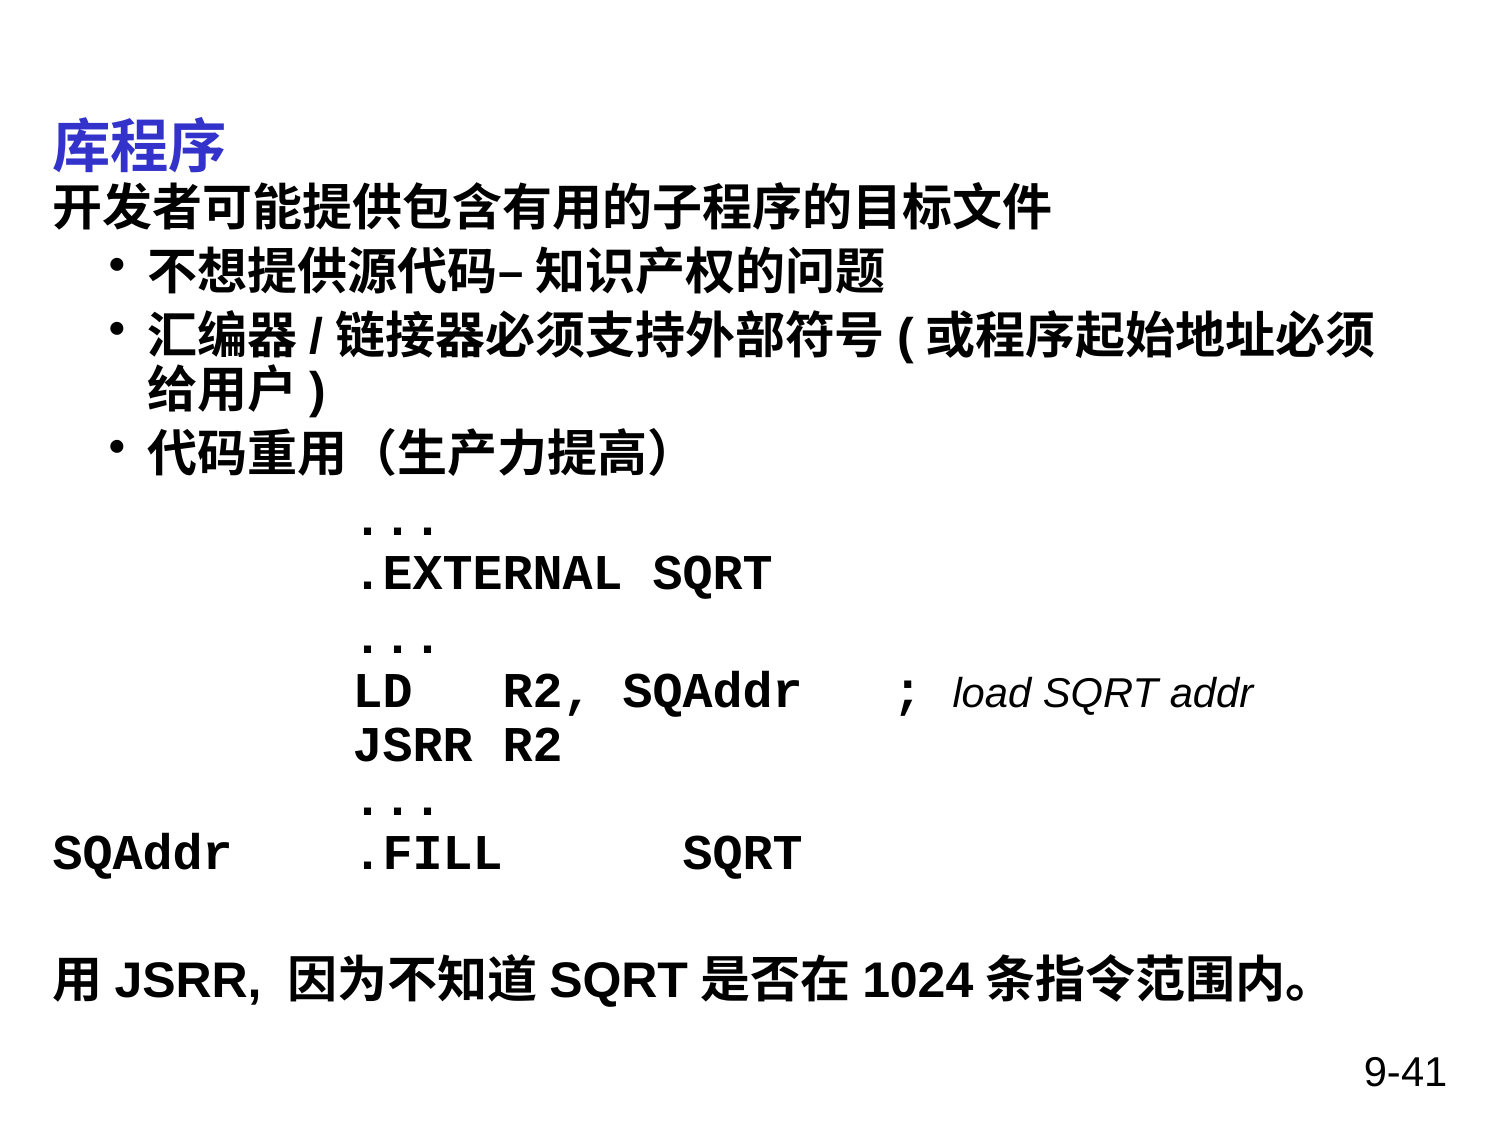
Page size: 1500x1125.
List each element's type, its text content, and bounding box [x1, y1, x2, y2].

title 库程序 [37, 99, 1463, 188]
slide_number 9- [1074, 1037, 1463, 1101]
list 开发者可能提供包含有用的子程序的目标文件 不想提供源代码– 知识产权的问题 汇编器/链接器必须支持外部符号(或程序起始地址必须给用户) 代码重用（生产力提高） ... .EXTERNAL SQRT ... LD R2, SQAddr ; load SQRT addr JSRR R2 ... SQAddr .FILL SQRT 用JSRR, 因为不知道SQRT是否在1024条指令范围内。 [37, 174, 1438, 1076]
